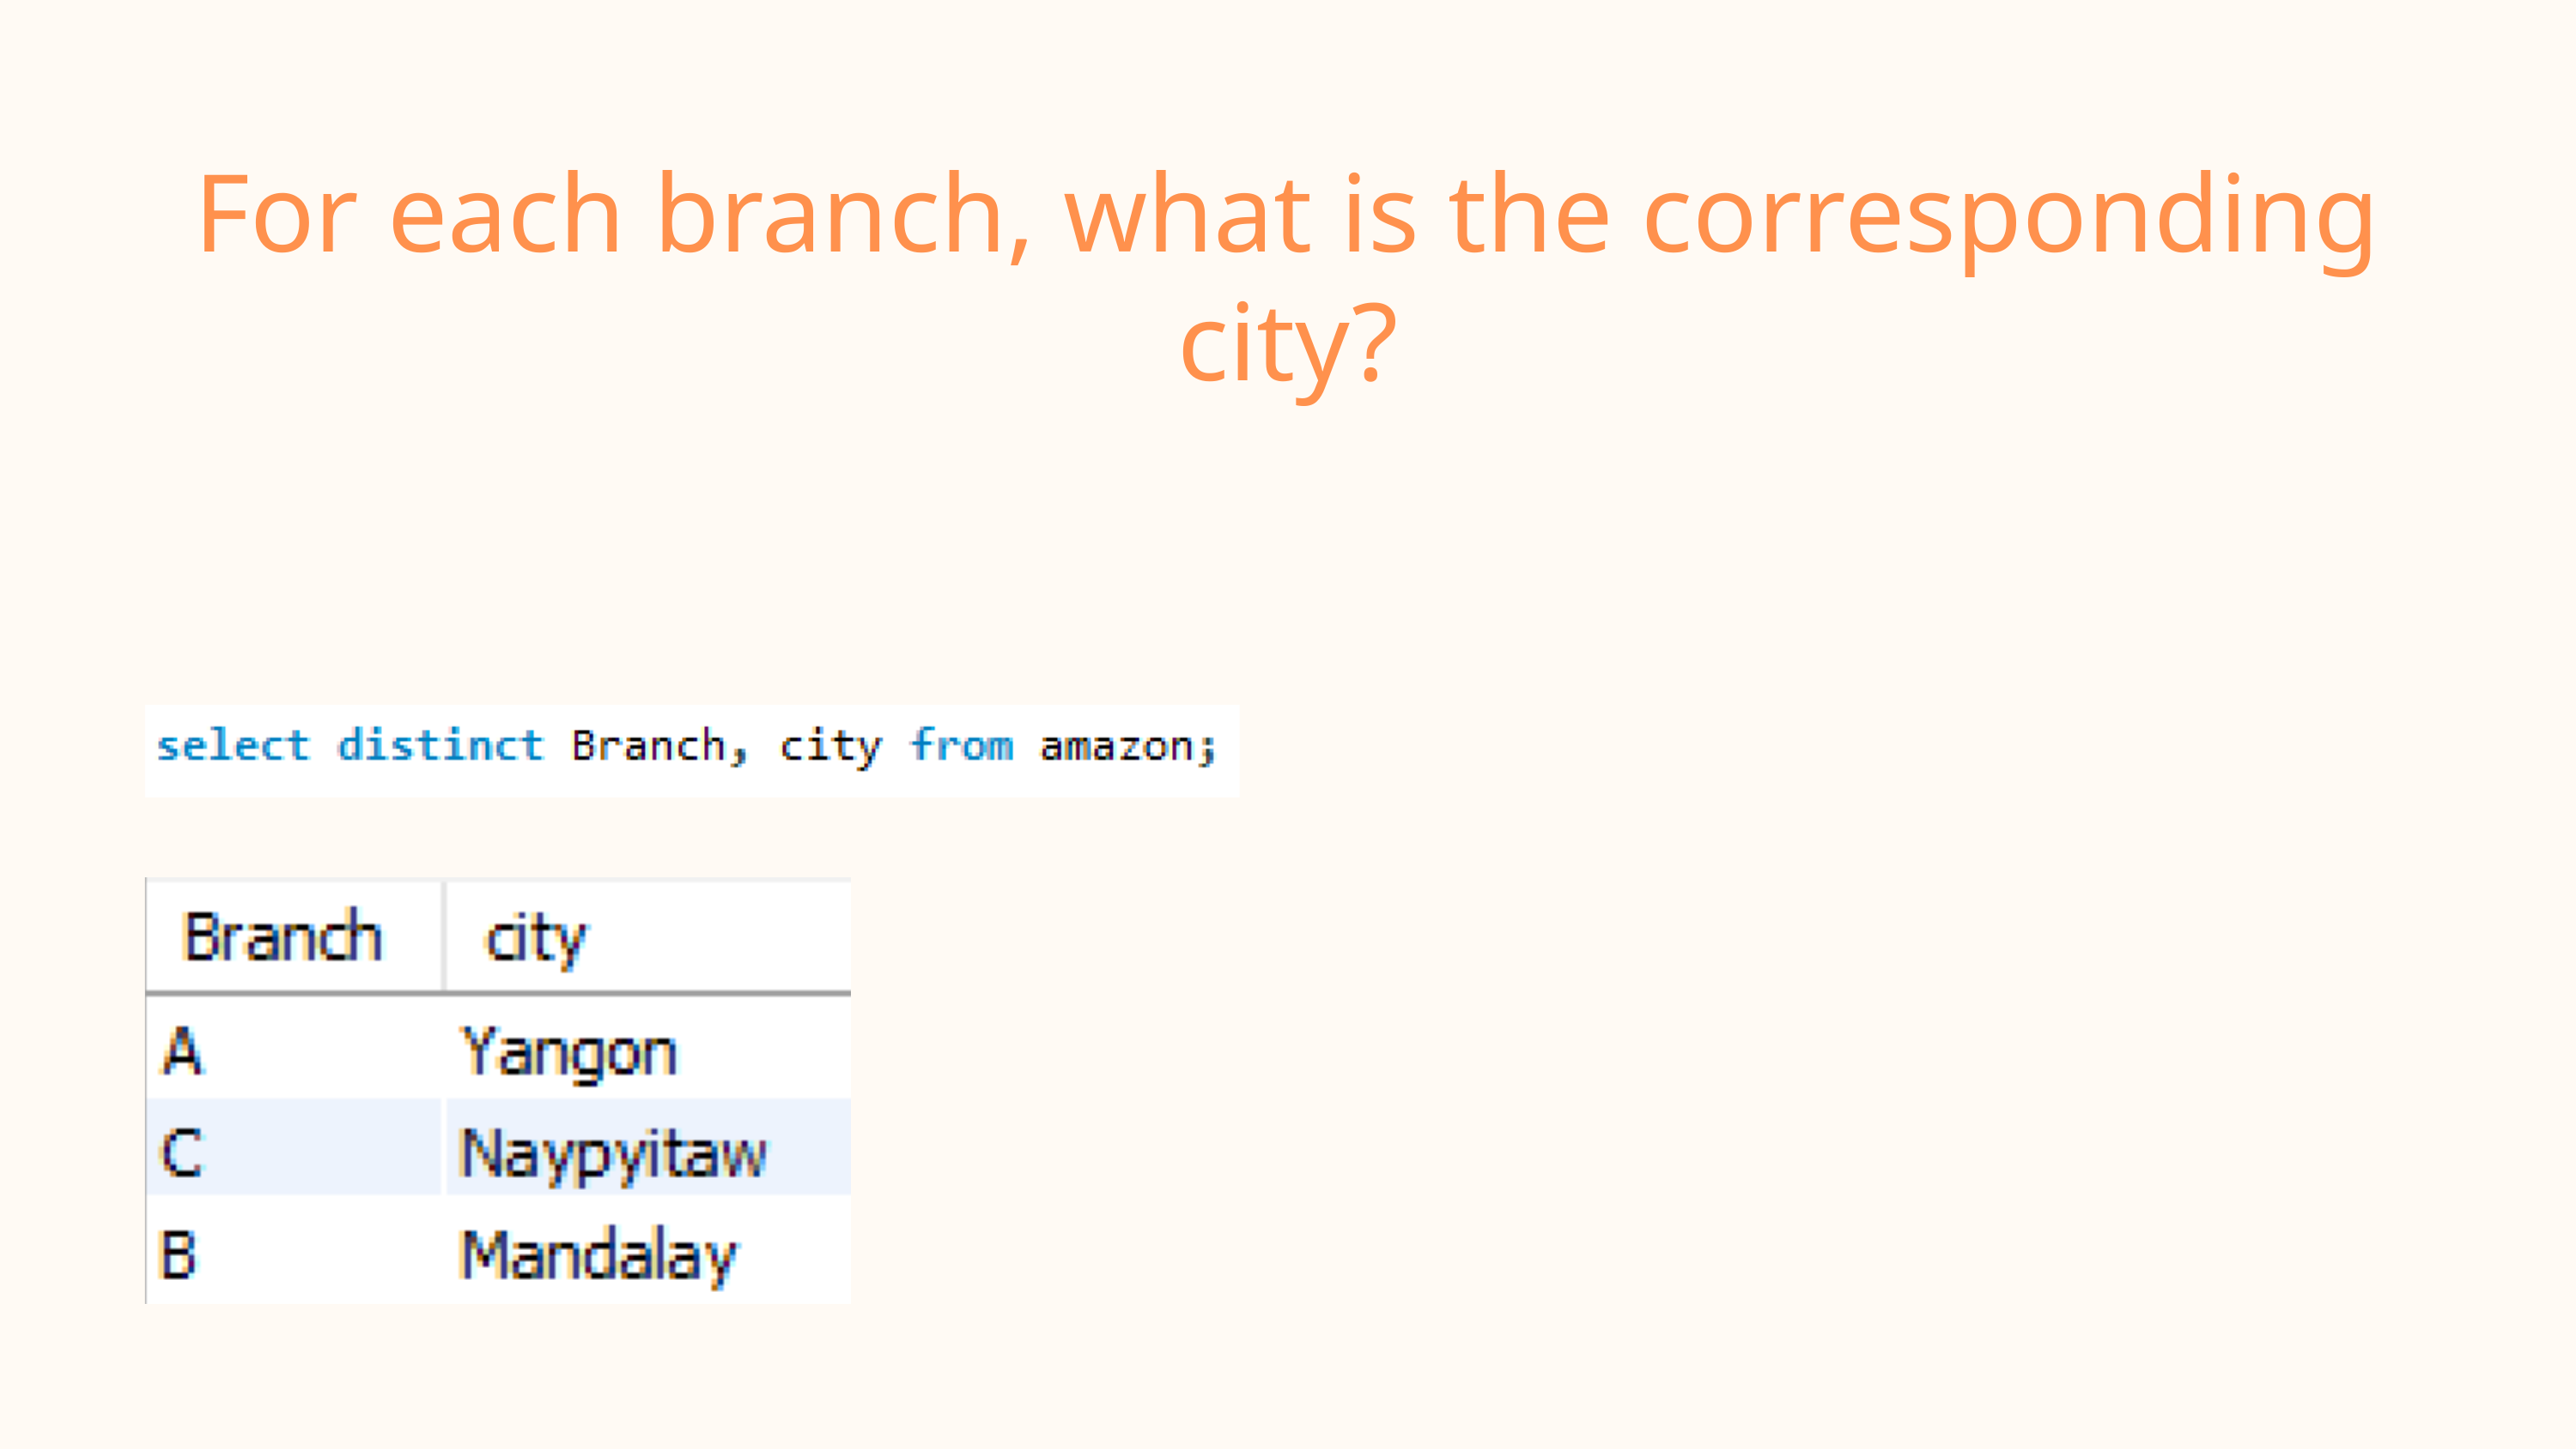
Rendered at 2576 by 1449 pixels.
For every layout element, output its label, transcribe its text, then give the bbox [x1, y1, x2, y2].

text_box For each branch, what is the corresponding city? [144, 144, 2432, 403]
text_box [144, 705, 1240, 797]
text_box [144, 877, 851, 1304]
